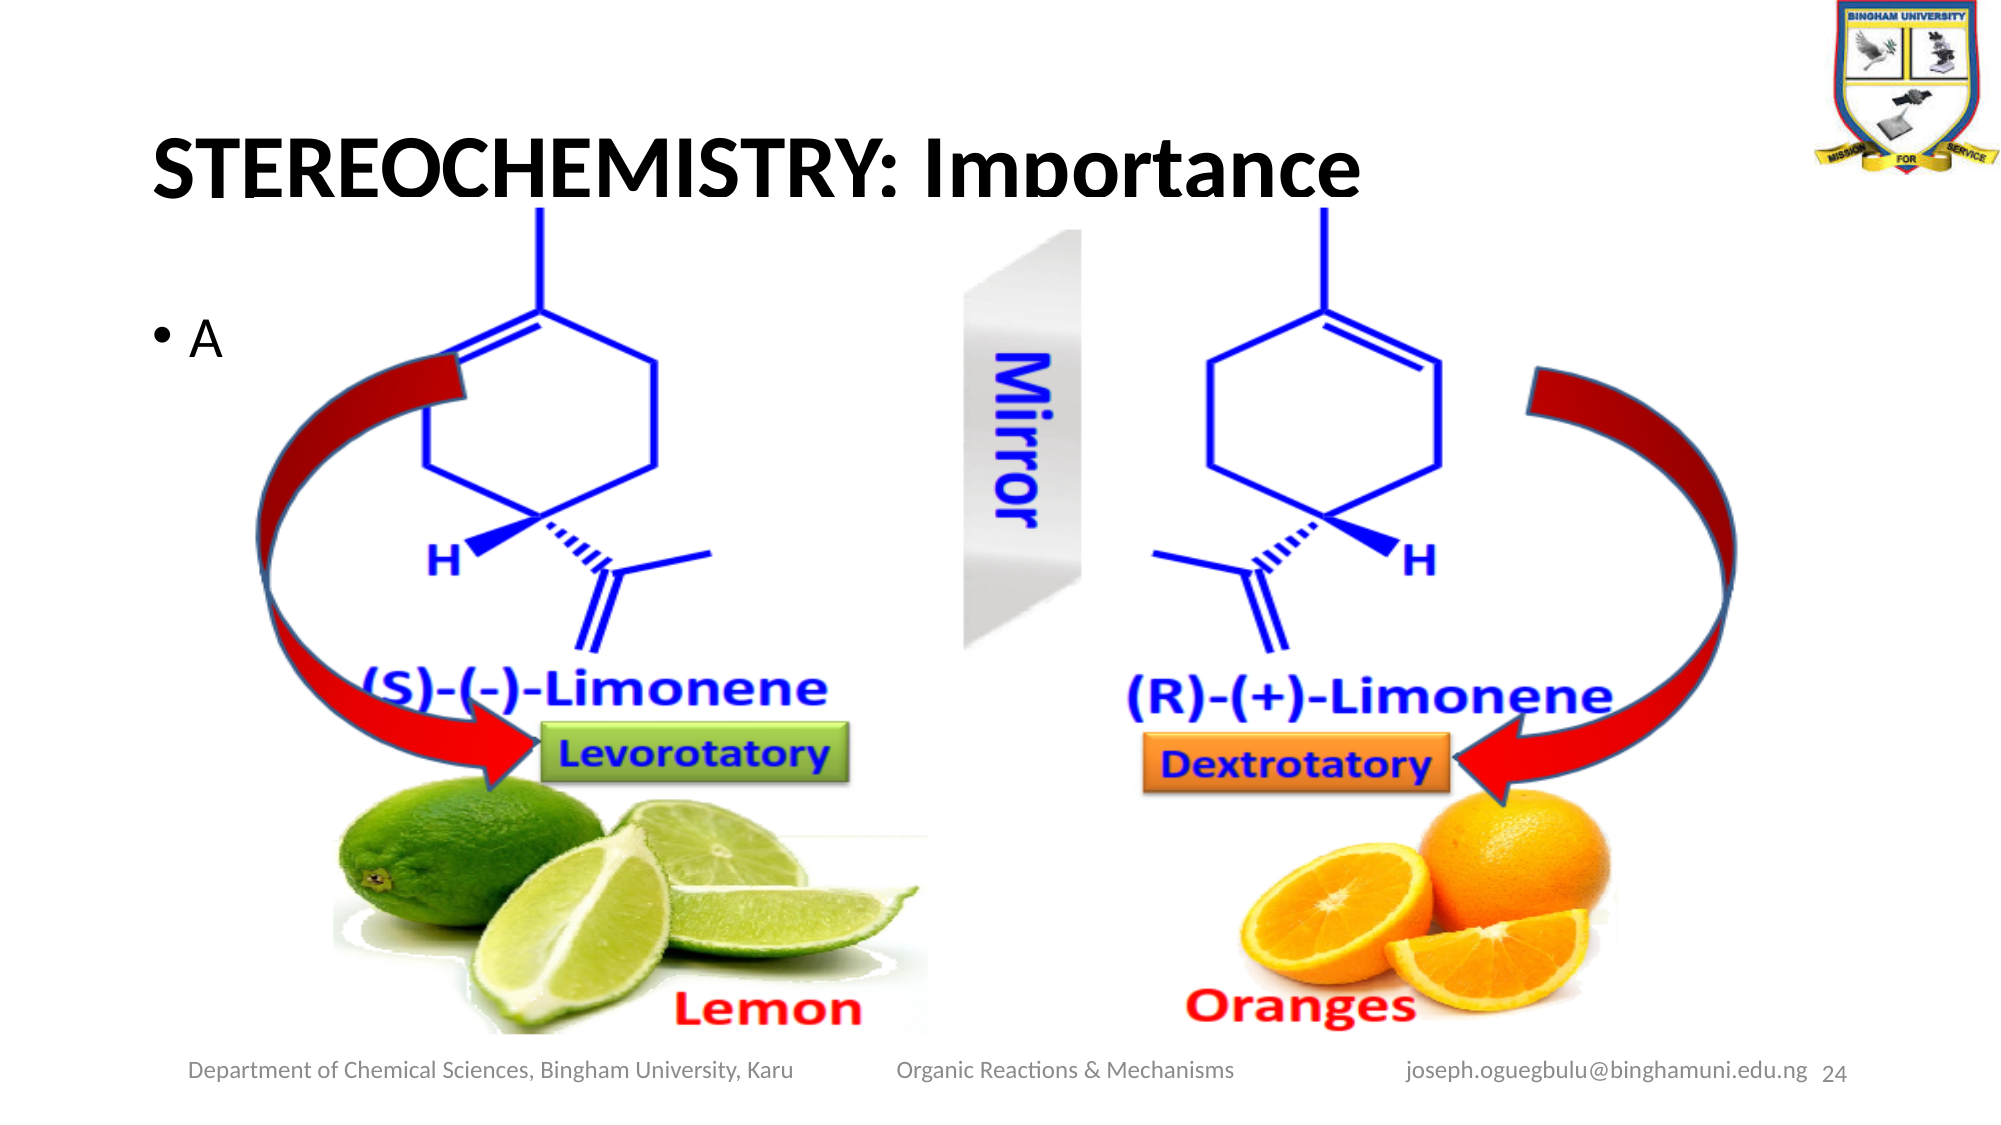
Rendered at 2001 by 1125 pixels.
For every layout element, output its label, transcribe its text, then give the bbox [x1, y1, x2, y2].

footer Department of Chemical Sciences, Bingham University, Karu Organic Reactions & Mechanisms joseph.oguegbulu@binghamuni.edu.ng [137, 1035, 1863, 1103]
picture [1814, 0, 2000, 175]
picture [254, 197, 1746, 1036]
title STEREOCHEMISTRY: Importance [137, 59, 1863, 278]
list A [137, 299, 254, 1014]
